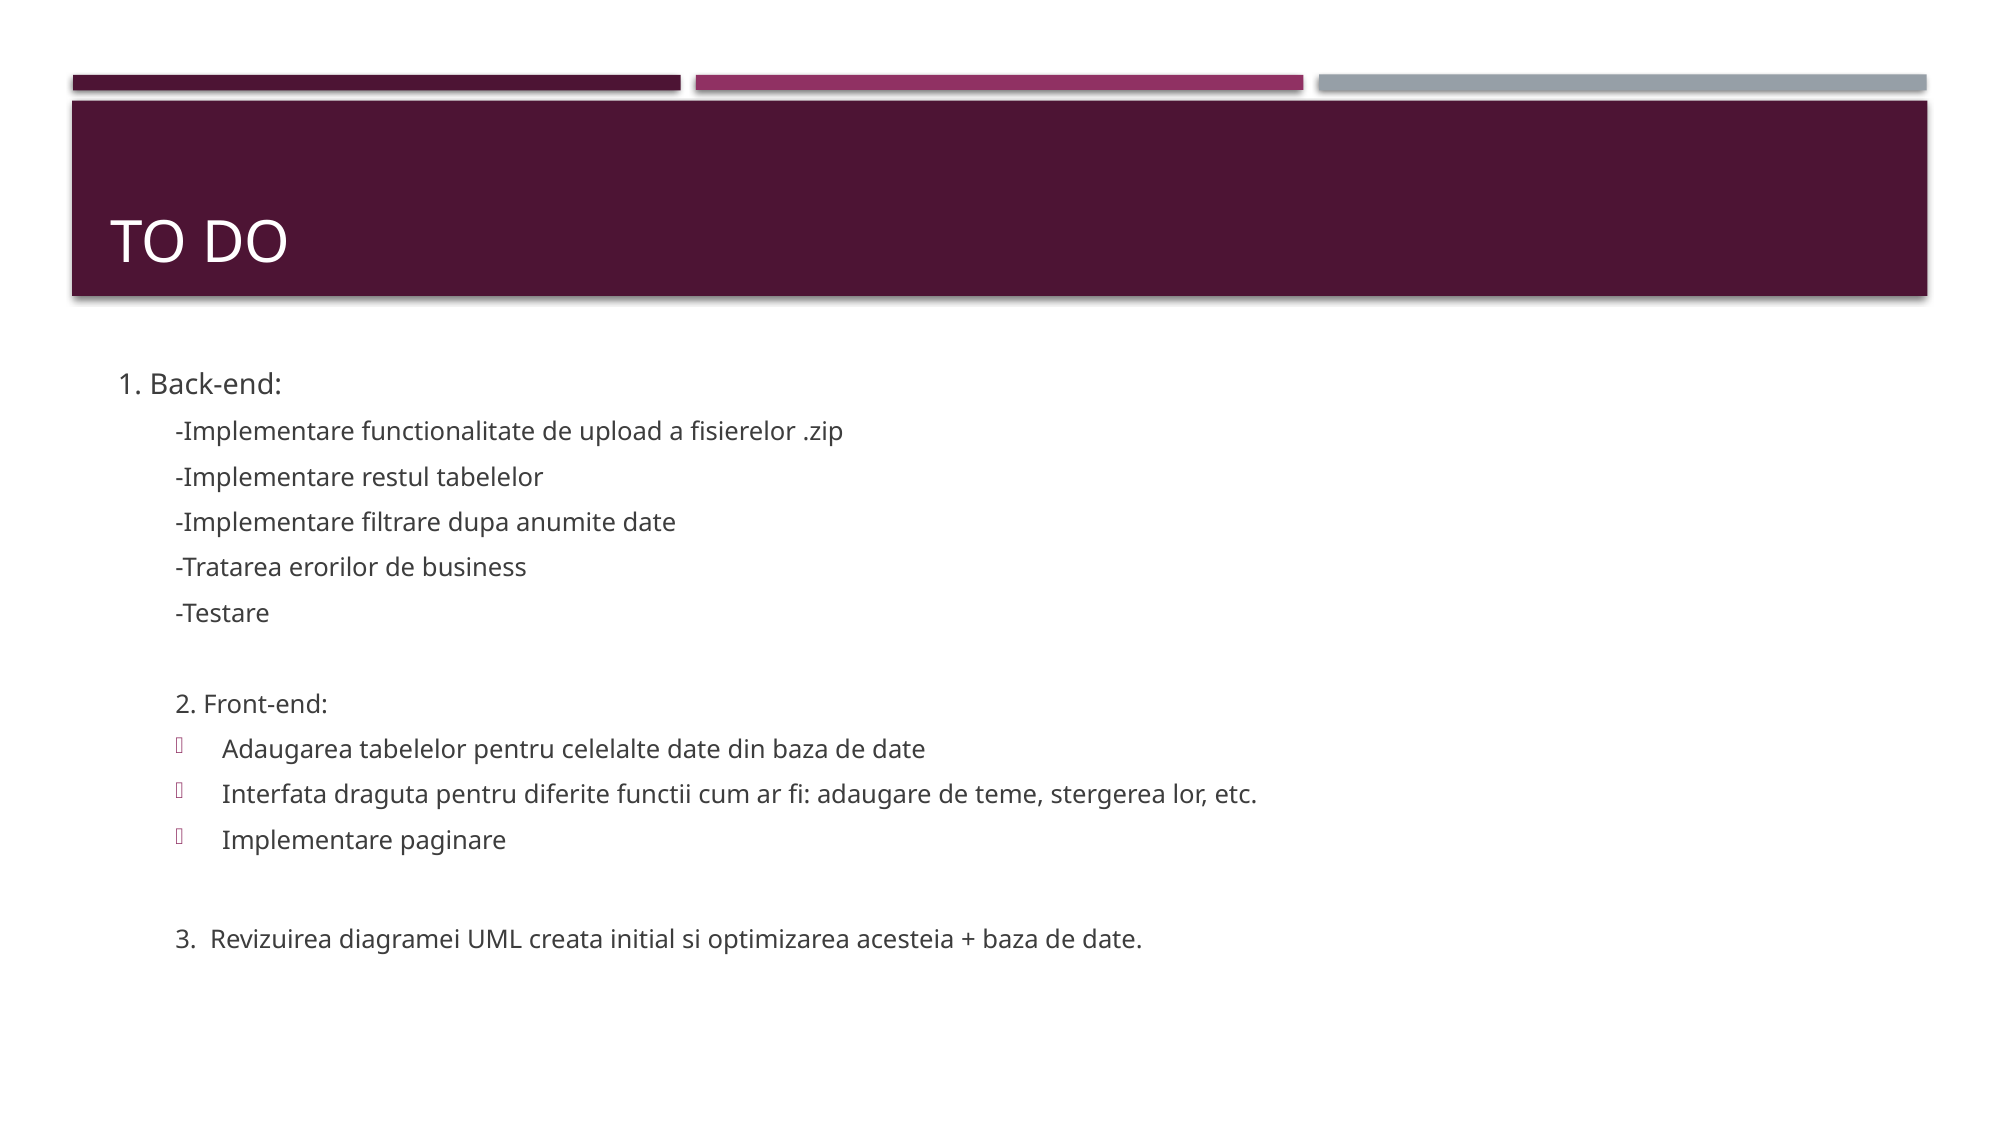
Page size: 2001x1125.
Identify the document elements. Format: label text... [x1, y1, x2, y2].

title TO DO [95, 115, 1905, 282]
list 1. Back-end: -Implementare functionalitate de upload a fisierelor .zip -Implementare restul tabelelor -Implementare filtrare dupa anumite date -Tratarea erorilor de business -Testare 2. Front-end: Adaugarea tabelelor pentru celelalte date din baza de date Interfata draguta pentru diferite functii cum ar fi: adaugare de teme, stergerea lor, etc. Implementare paginare 3. Revizuirea diagramei UML creata initial si optimizarea acesteia + baza de date. [95, 357, 1905, 962]
